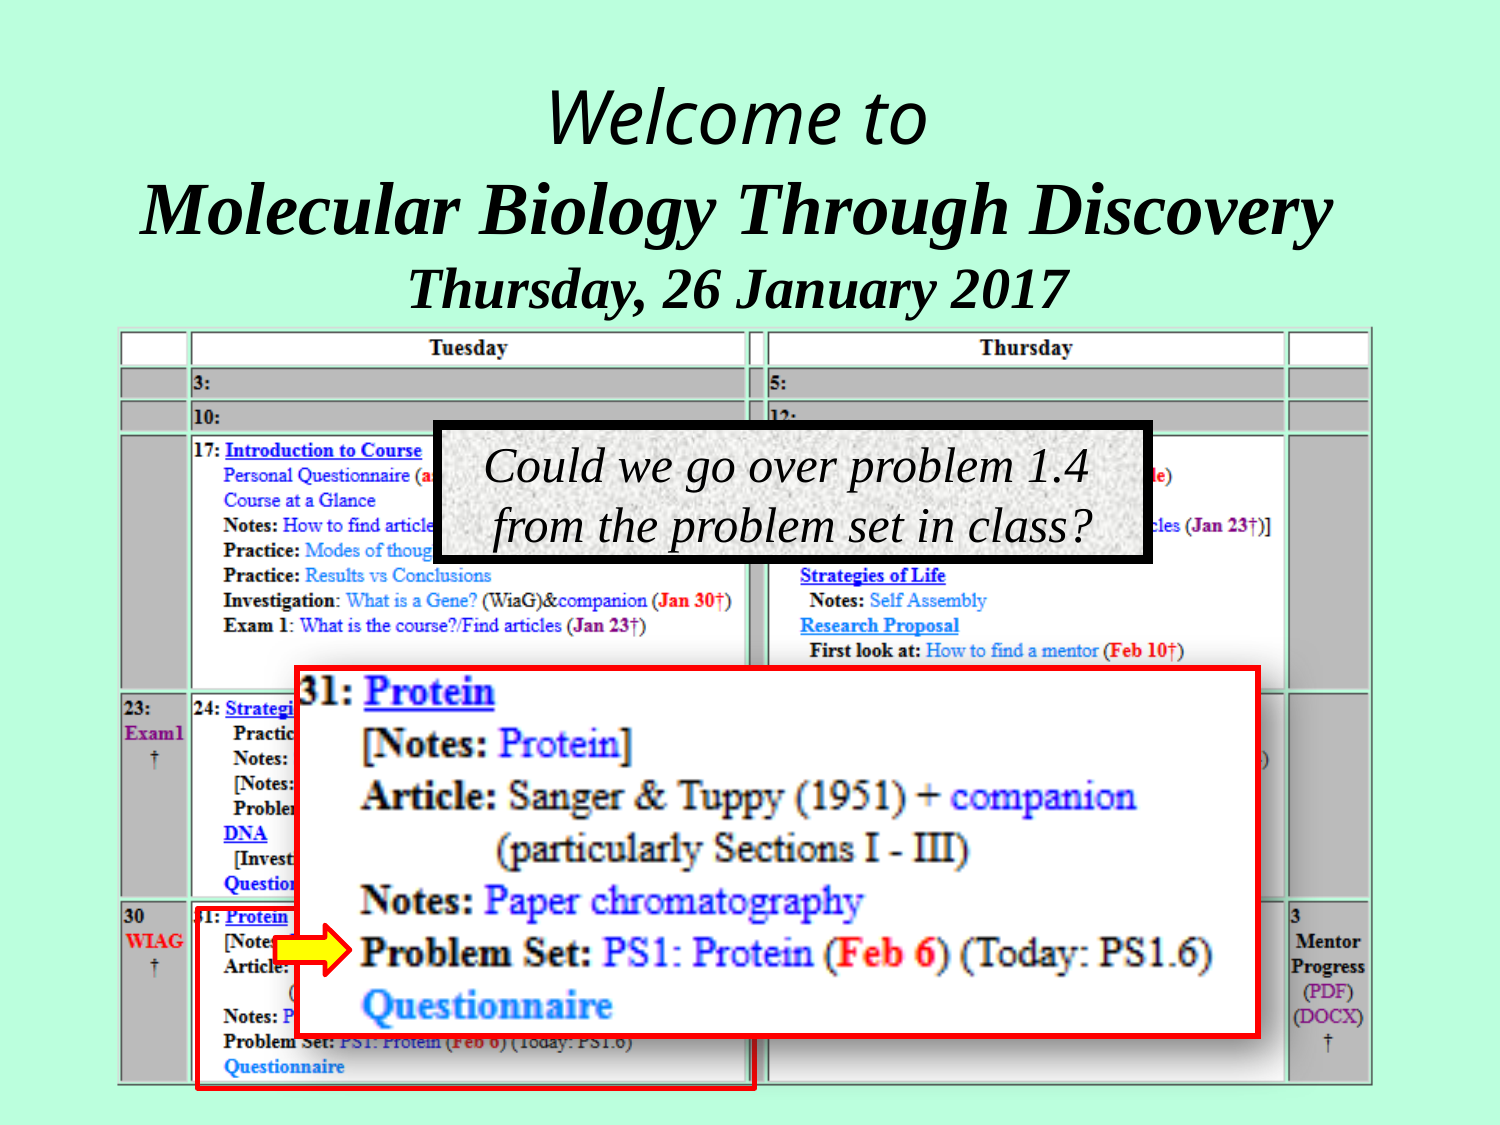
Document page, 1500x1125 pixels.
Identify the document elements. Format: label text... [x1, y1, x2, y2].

picture [112, 324, 1387, 1104]
text_box Welcome to Molecular Biology Through Discovery Thursday, 26 January 2017 [62, 62, 1413, 328]
